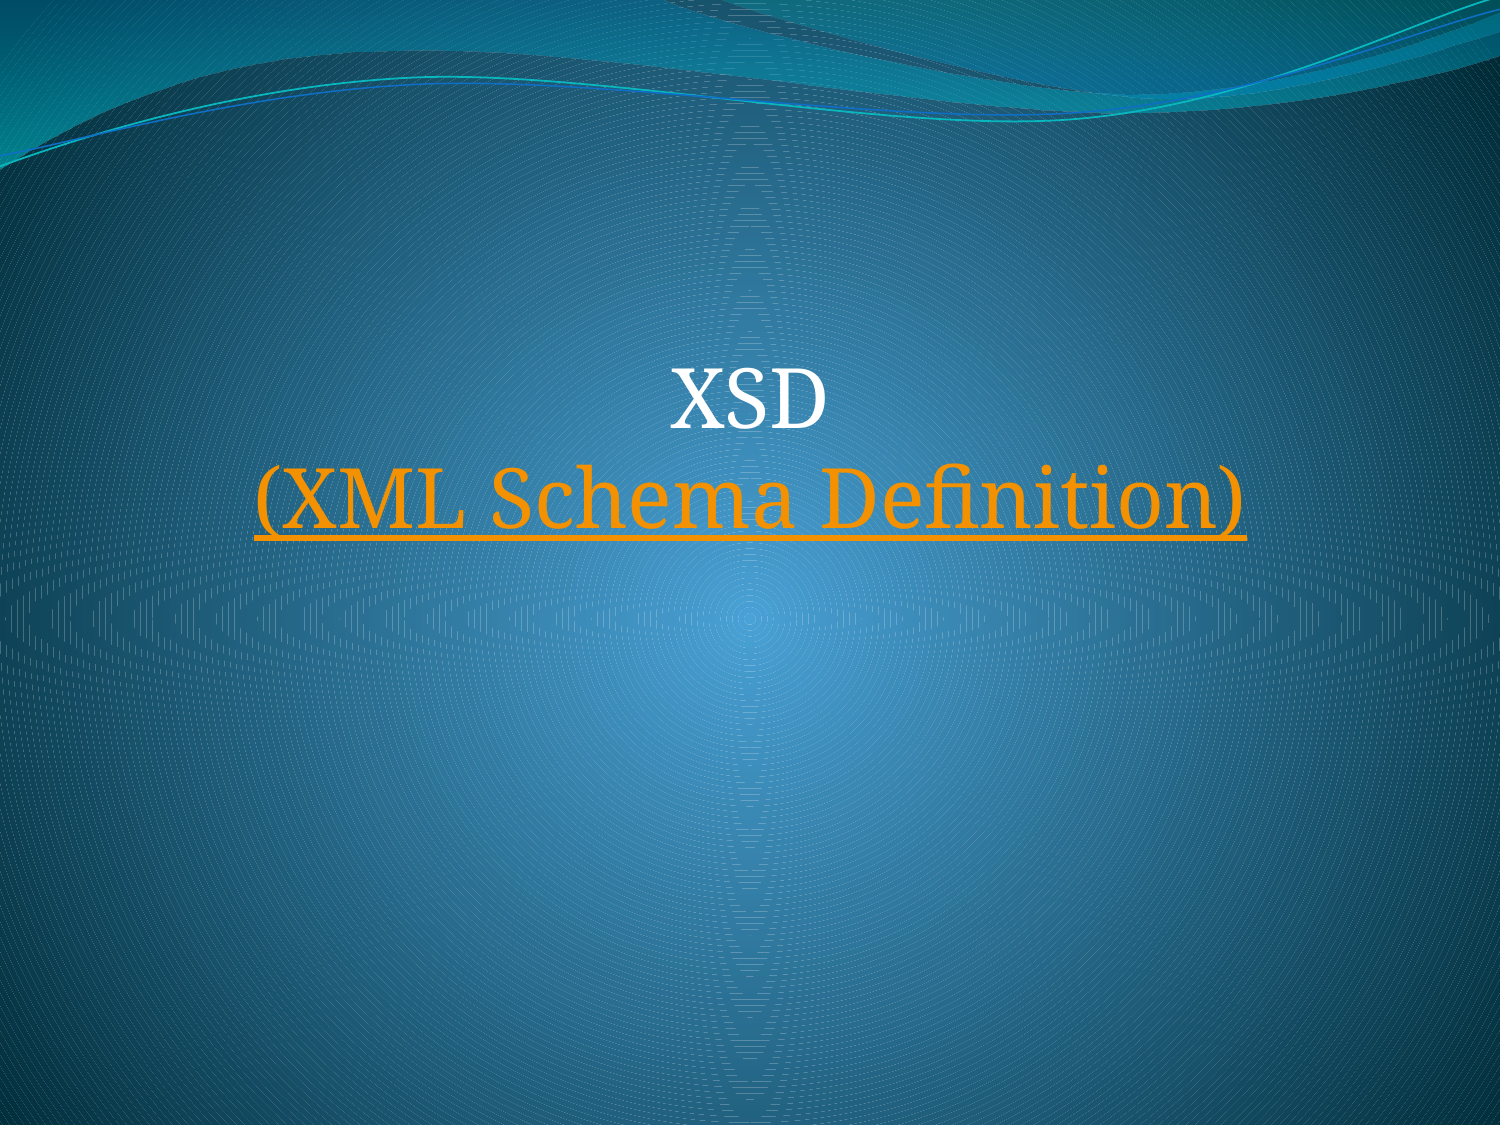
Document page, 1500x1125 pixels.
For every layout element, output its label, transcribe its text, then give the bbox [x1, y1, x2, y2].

text_box XSD (XML Schema Definition) [239, 338, 1262, 667]
